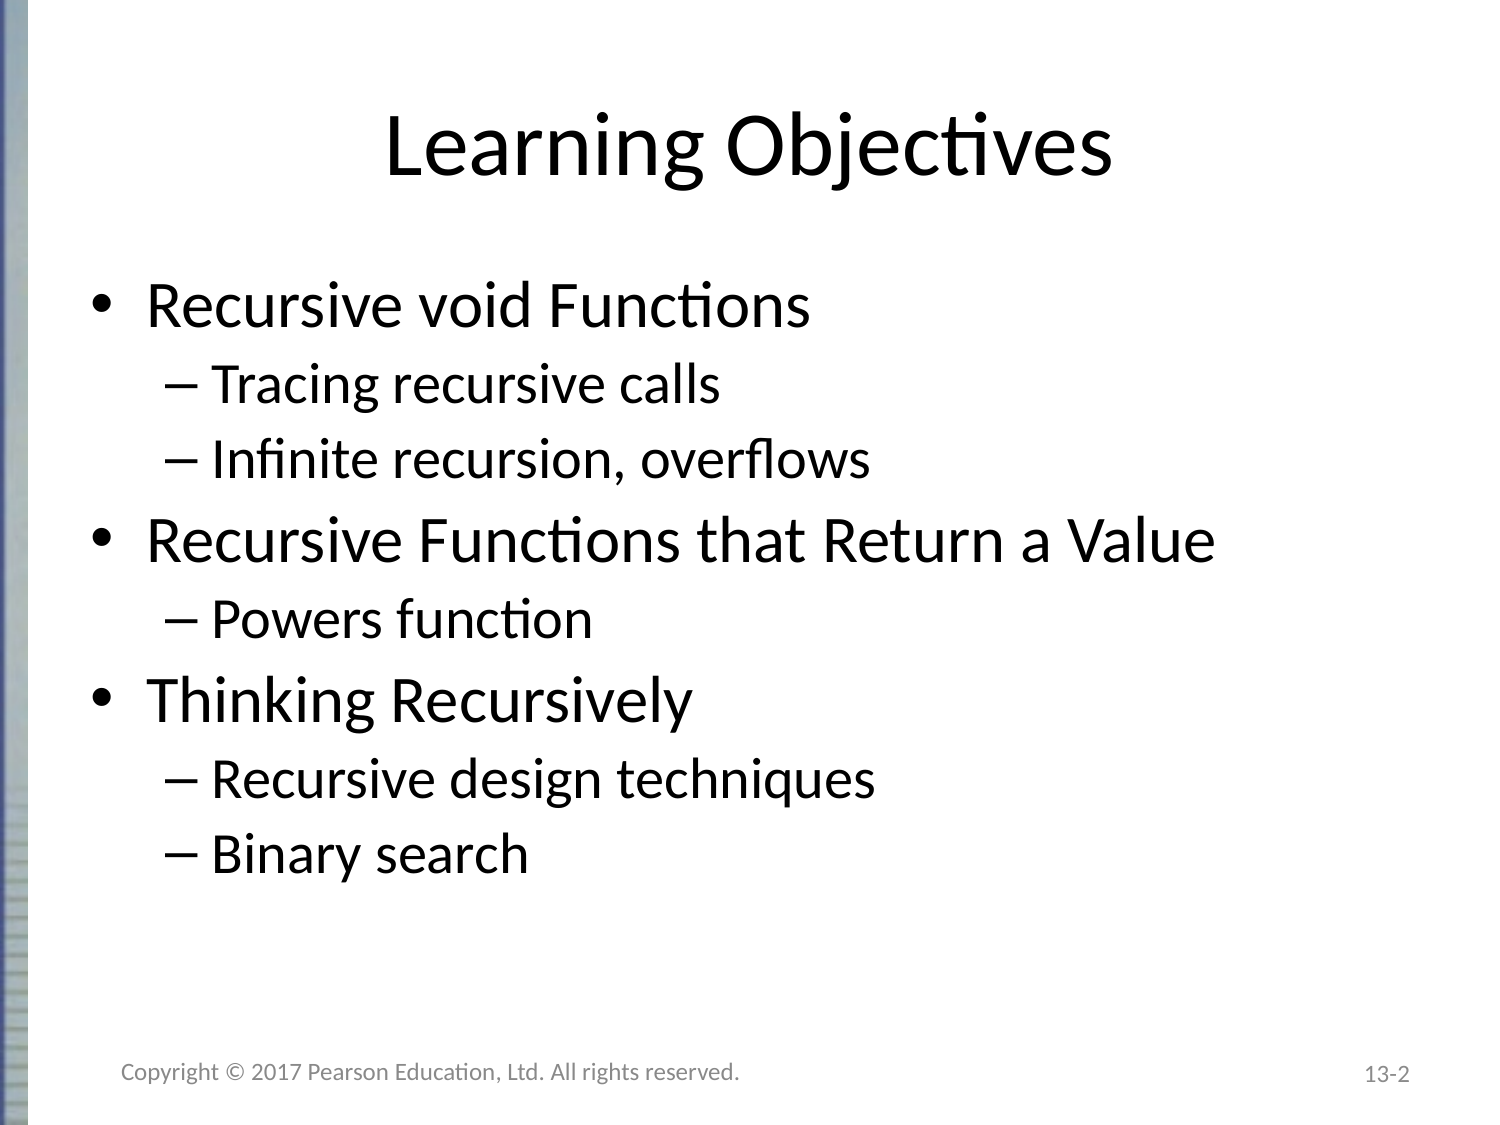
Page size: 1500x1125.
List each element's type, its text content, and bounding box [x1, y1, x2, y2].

list Recursive void Functions Tracing recursive calls Infinite recursion, overflows Recursive Functions that Return a Value Powers function Thinking Recursively Recursive design techniques Binary search [75, 262, 1425, 1005]
footer Copyright © 2017 Pearson Education, Ltd. All rights reserved. [75, 1040, 788, 1100]
picture [0, 0, 28, 1125]
slide_number 13-2 [1074, 1042, 1425, 1103]
title Learning Objectives [75, 45, 1425, 233]
